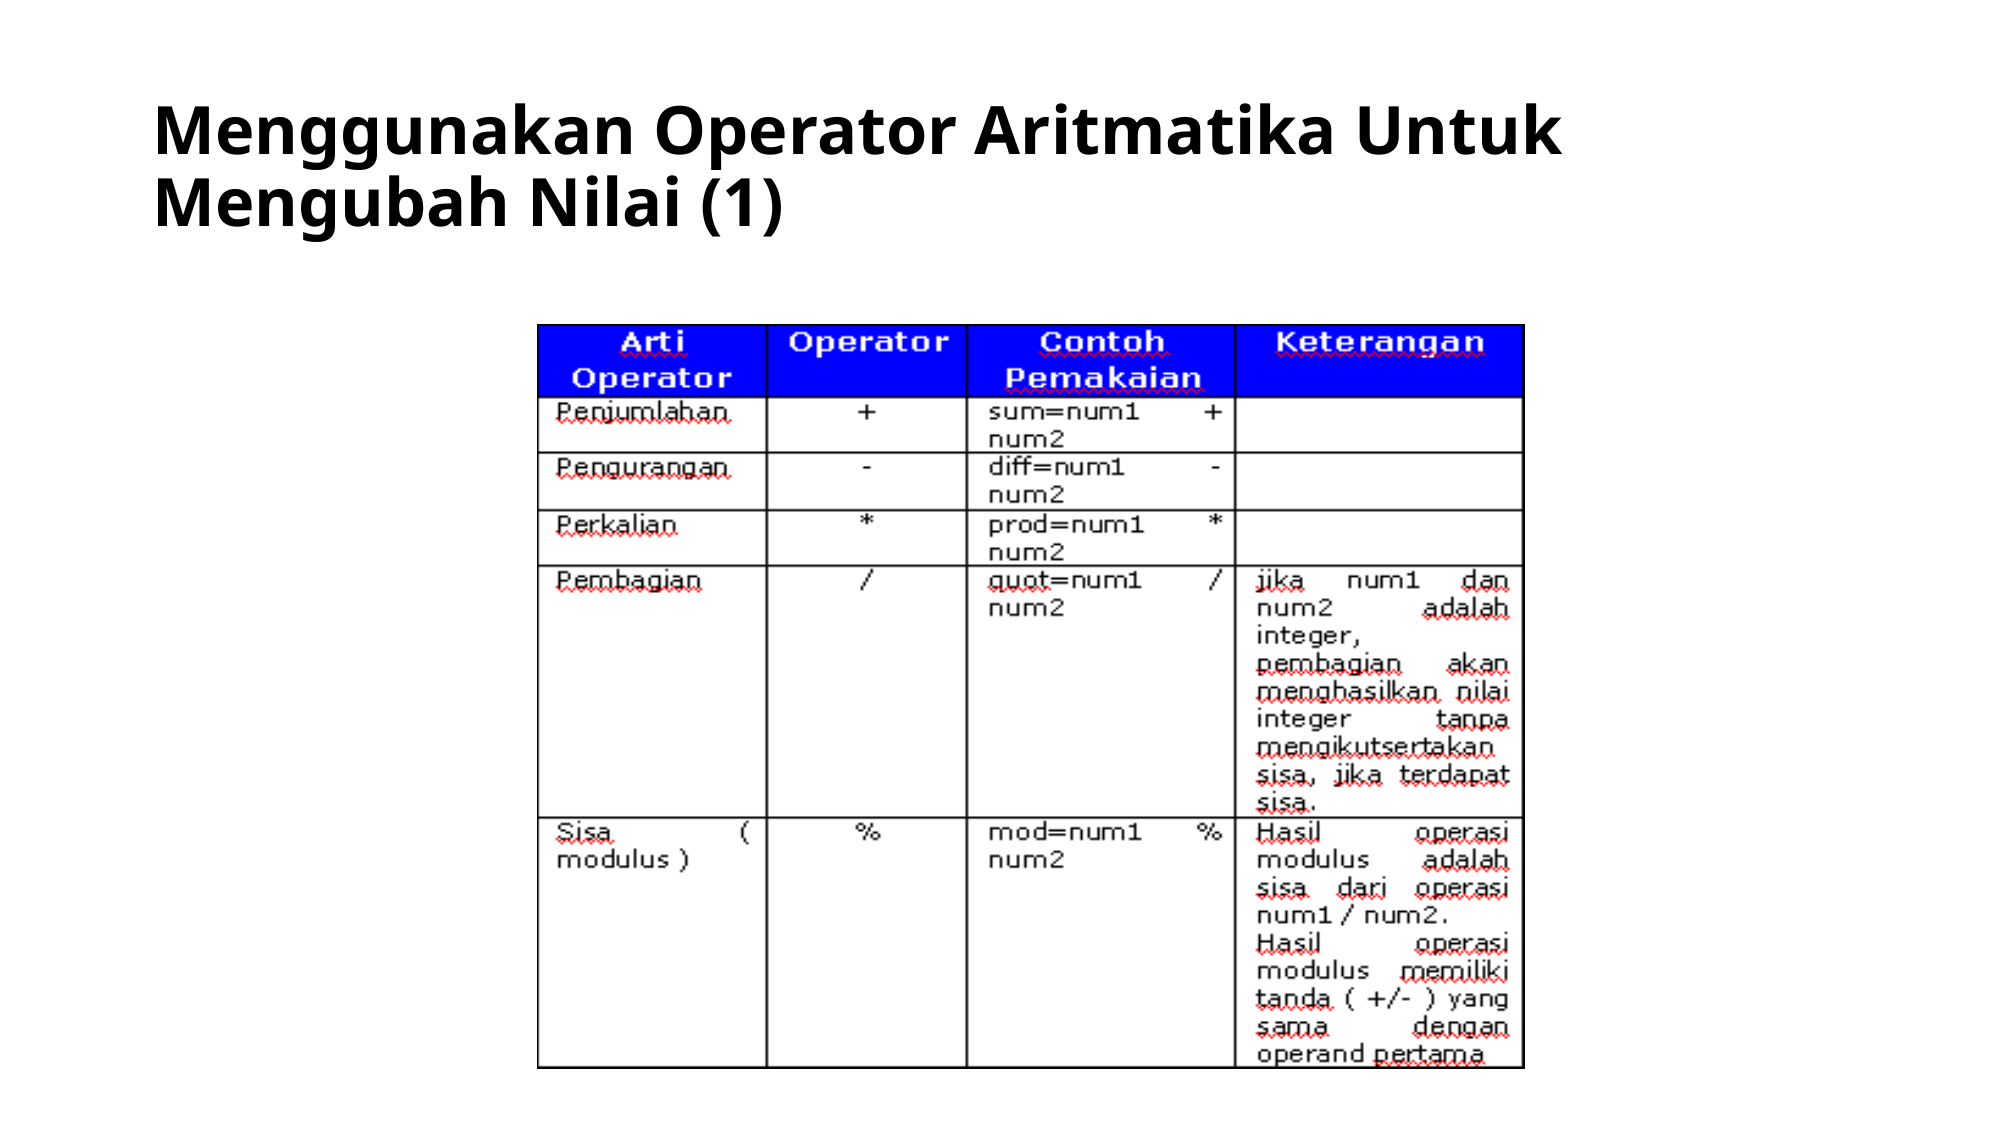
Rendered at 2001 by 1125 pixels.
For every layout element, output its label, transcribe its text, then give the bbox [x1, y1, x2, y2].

title Menggunakan Operator Aritmatika Untuk Mengubah Nilai (1) [137, 59, 1863, 278]
picture [537, 324, 1525, 1069]
